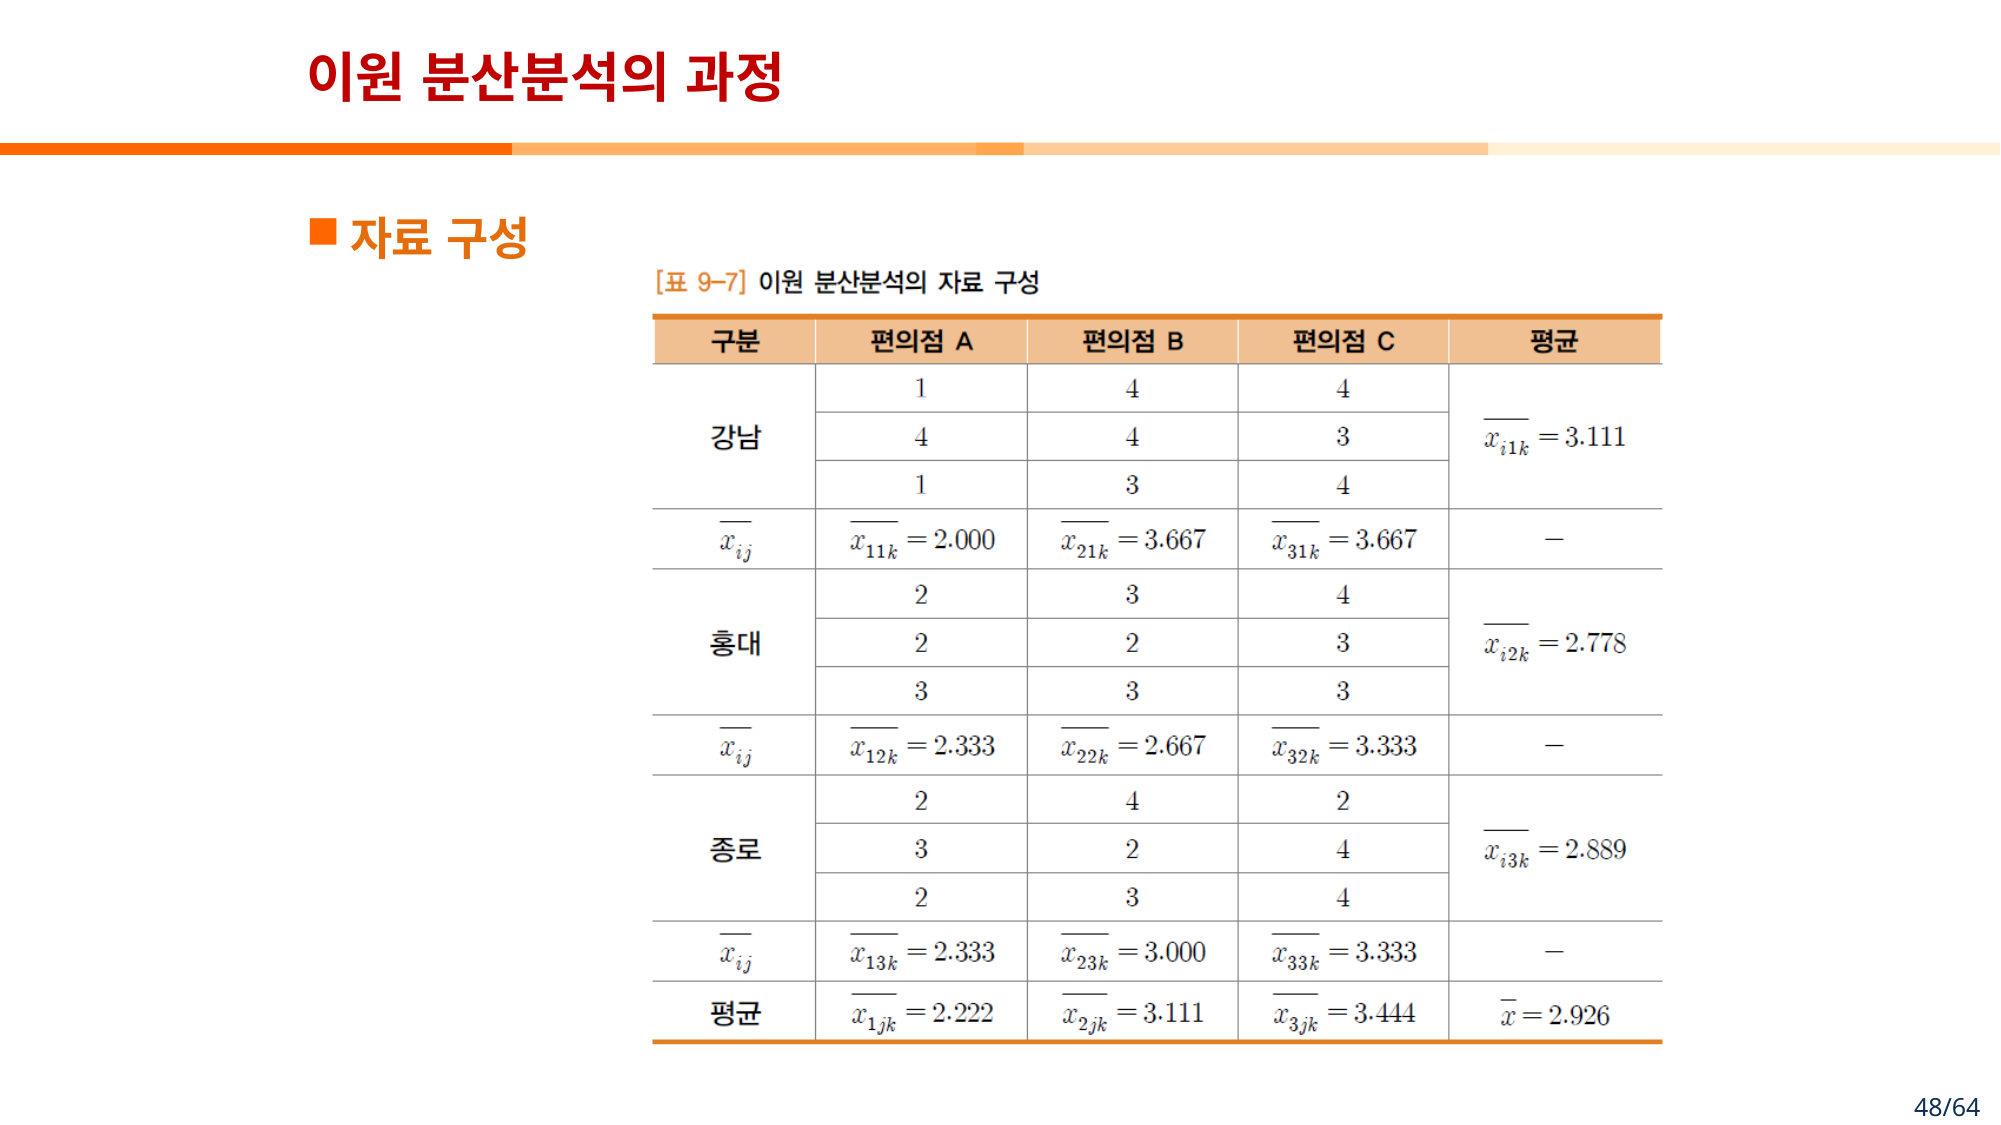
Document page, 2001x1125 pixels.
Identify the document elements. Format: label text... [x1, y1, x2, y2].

picture [641, 262, 1672, 1049]
list 자료 구성 [291, 174, 1709, 1073]
title 이원 분산분석의 과정 [291, 31, 1532, 122]
